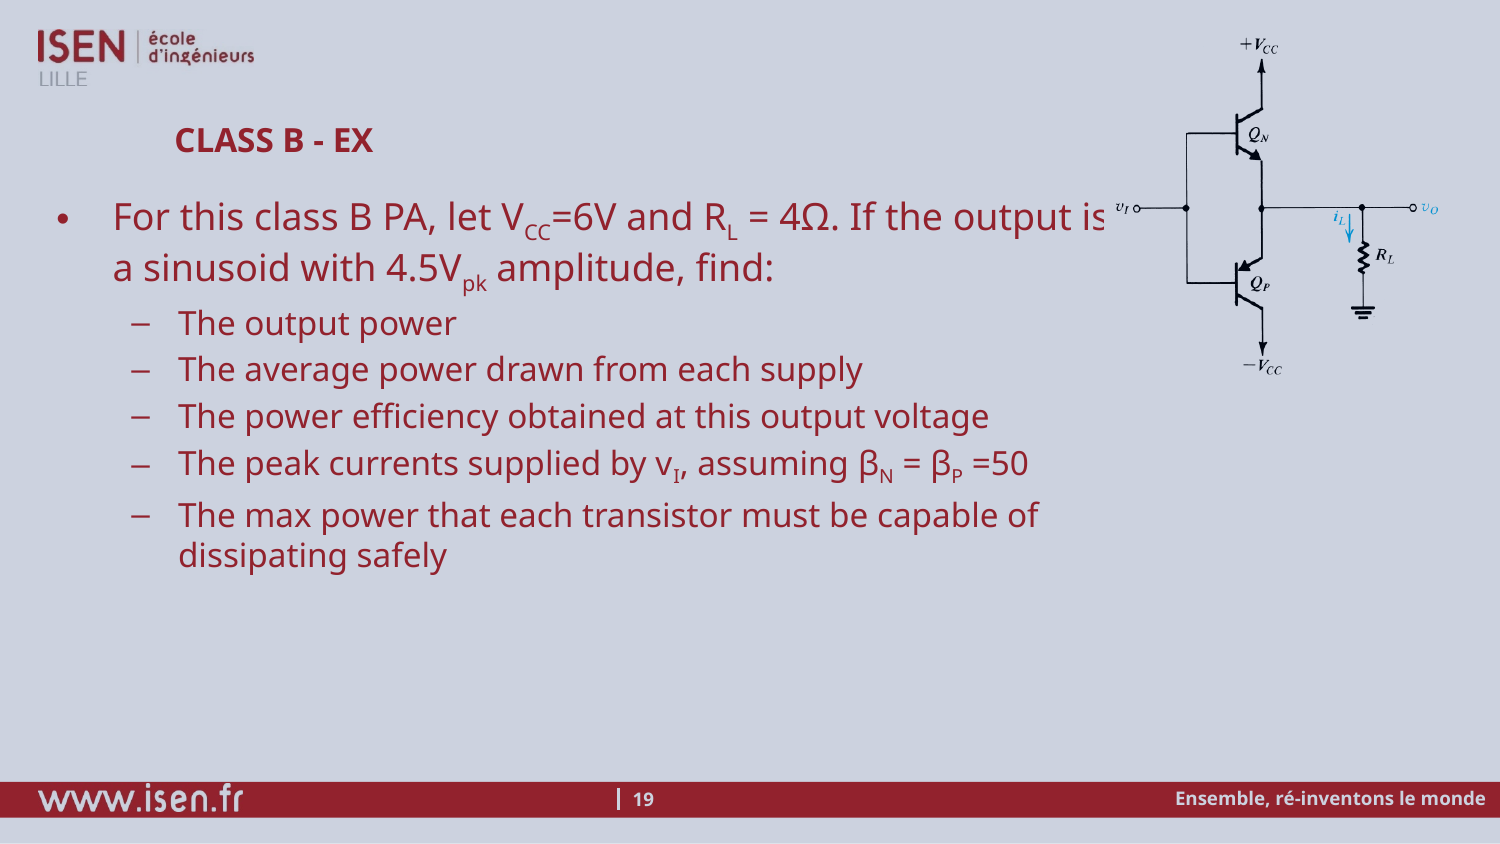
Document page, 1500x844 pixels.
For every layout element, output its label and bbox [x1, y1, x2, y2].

picture [1104, 19, 1441, 384]
text_box [0, 0, 1500, 844]
